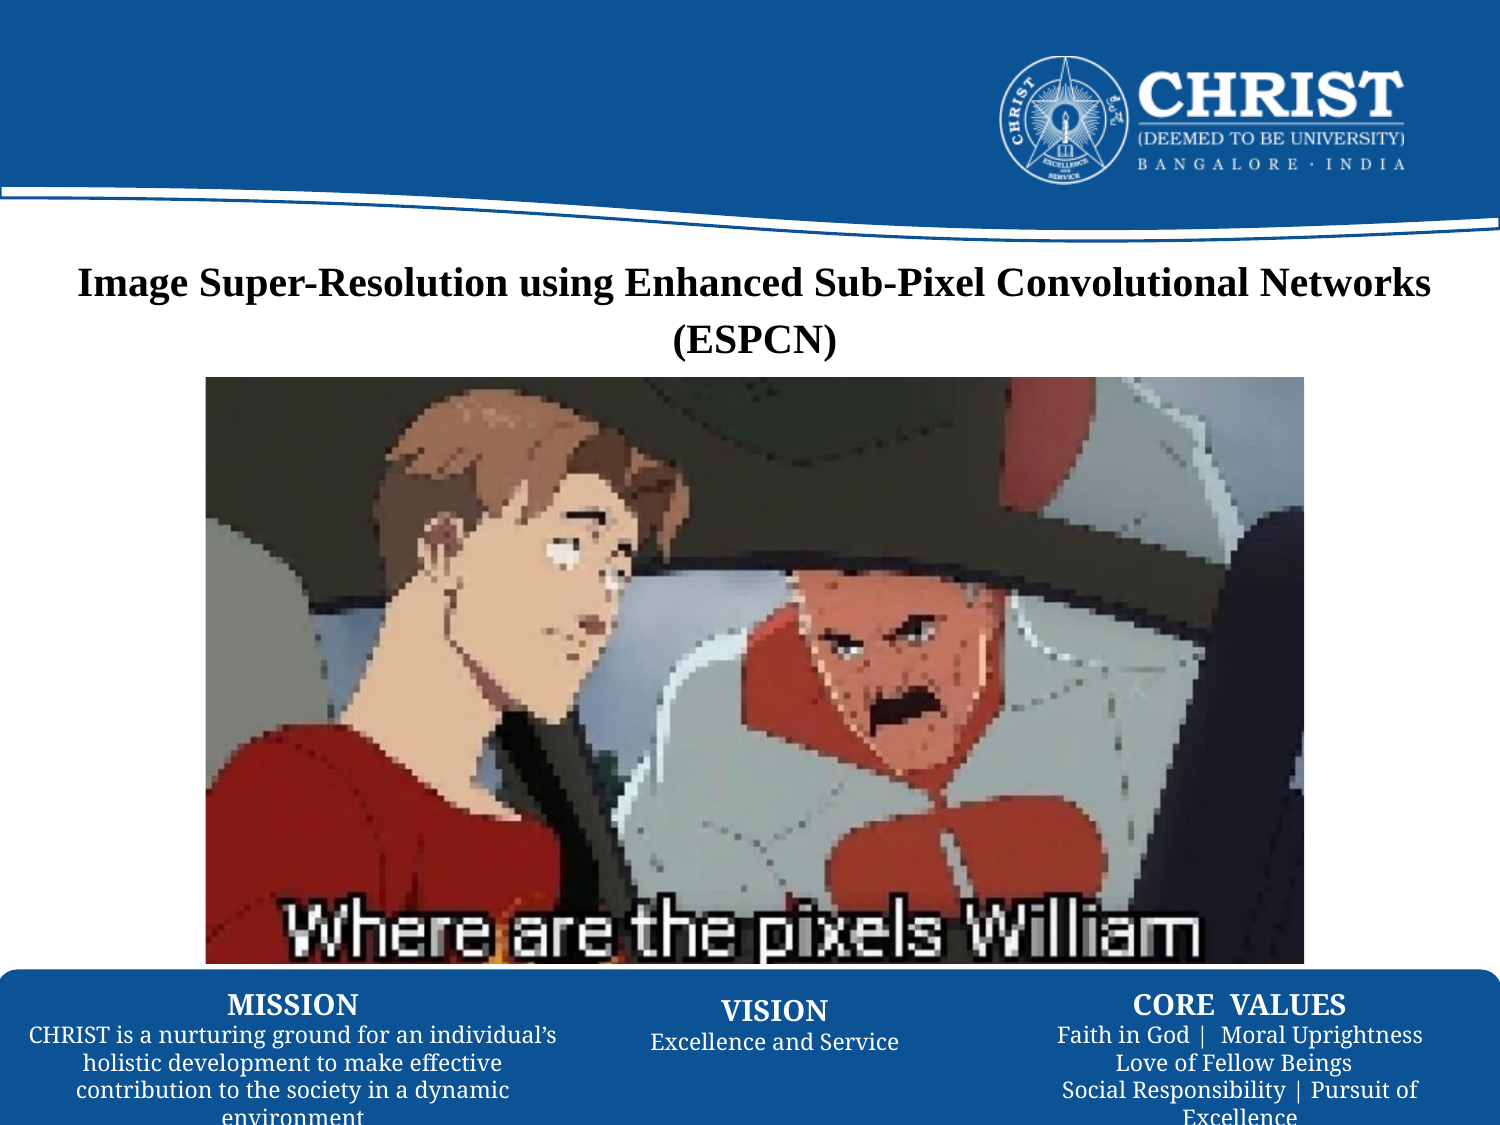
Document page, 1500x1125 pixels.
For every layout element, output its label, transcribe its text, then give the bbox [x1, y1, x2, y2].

picture [999, 56, 1404, 105]
title Image Super-Resolution using Enhanced Sub-Pixel Convolutional Networks (ESPCN) [17, 105, 1493, 378]
picture [205, 377, 1305, 965]
